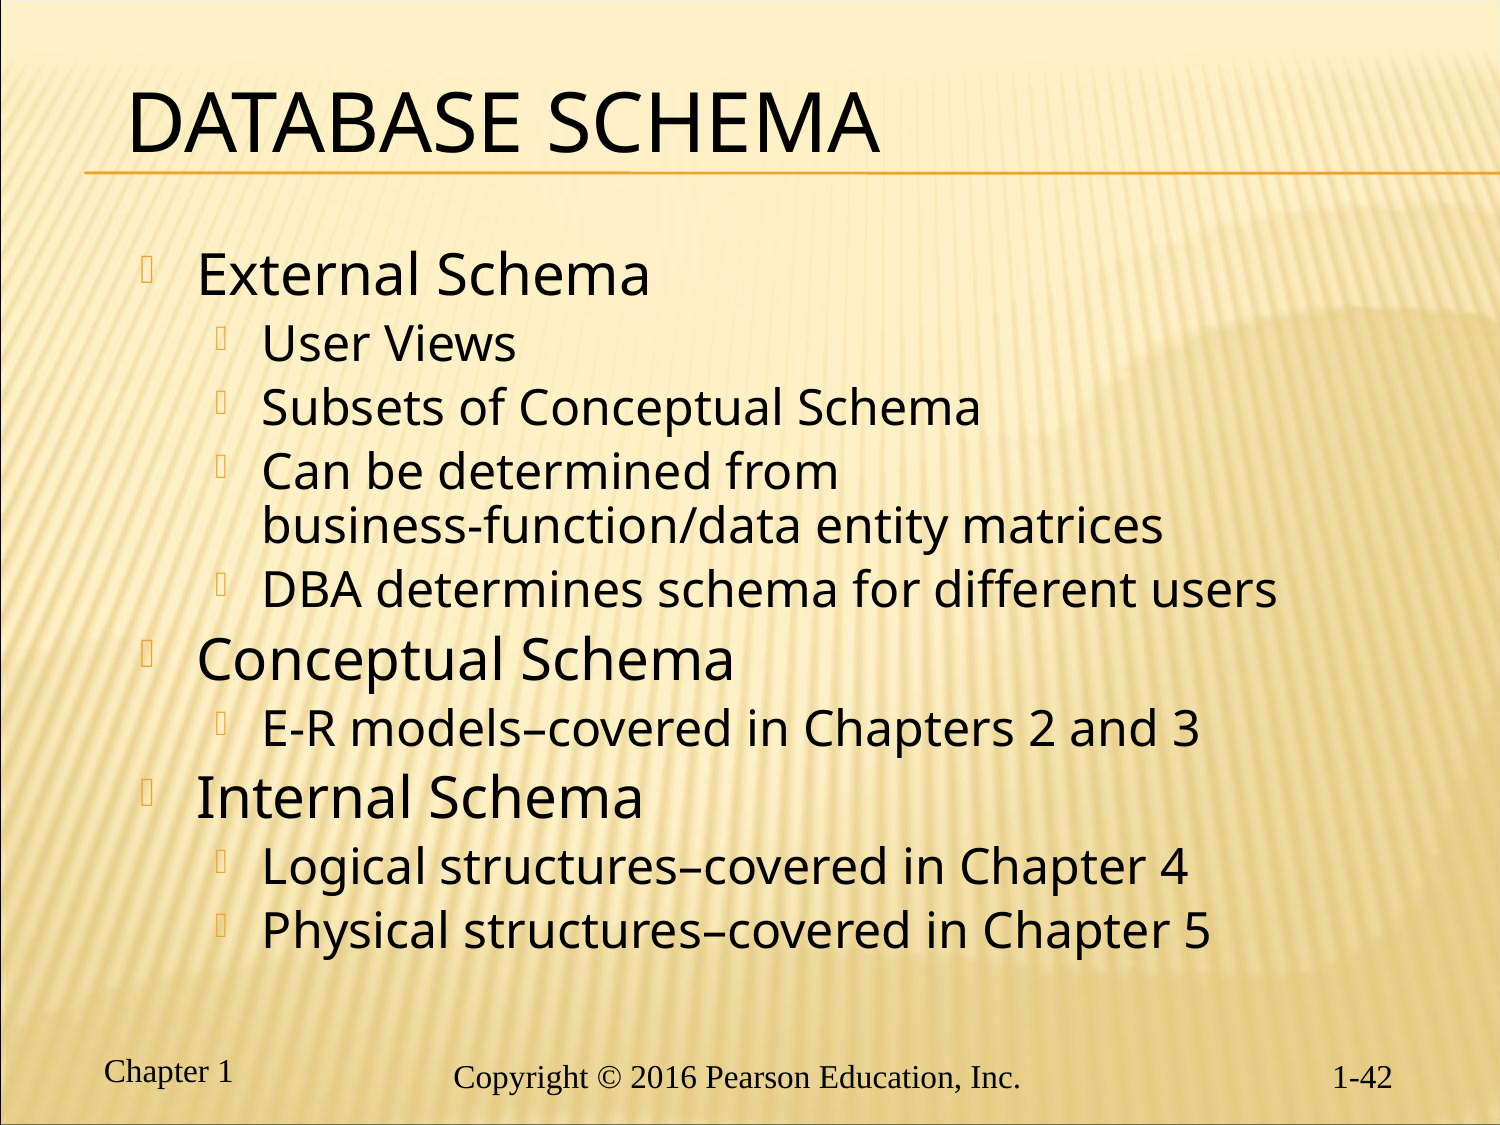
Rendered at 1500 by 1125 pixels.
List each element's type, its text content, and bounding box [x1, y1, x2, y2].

title Database Schema [110, 6, 1461, 232]
picture [0, 0, 1500, 1125]
list External Schema User Views Subsets of Conceptual Schema Can be determined from business-function/data entity matrices DBA determines schema for different users Conceptual Schema E-R models–covered in Chapters 2 and 3 Internal Schema Logical structures–covered in Chapter 4 Physical structures–covered in Chapter 5 [125, 237, 1400, 897]
